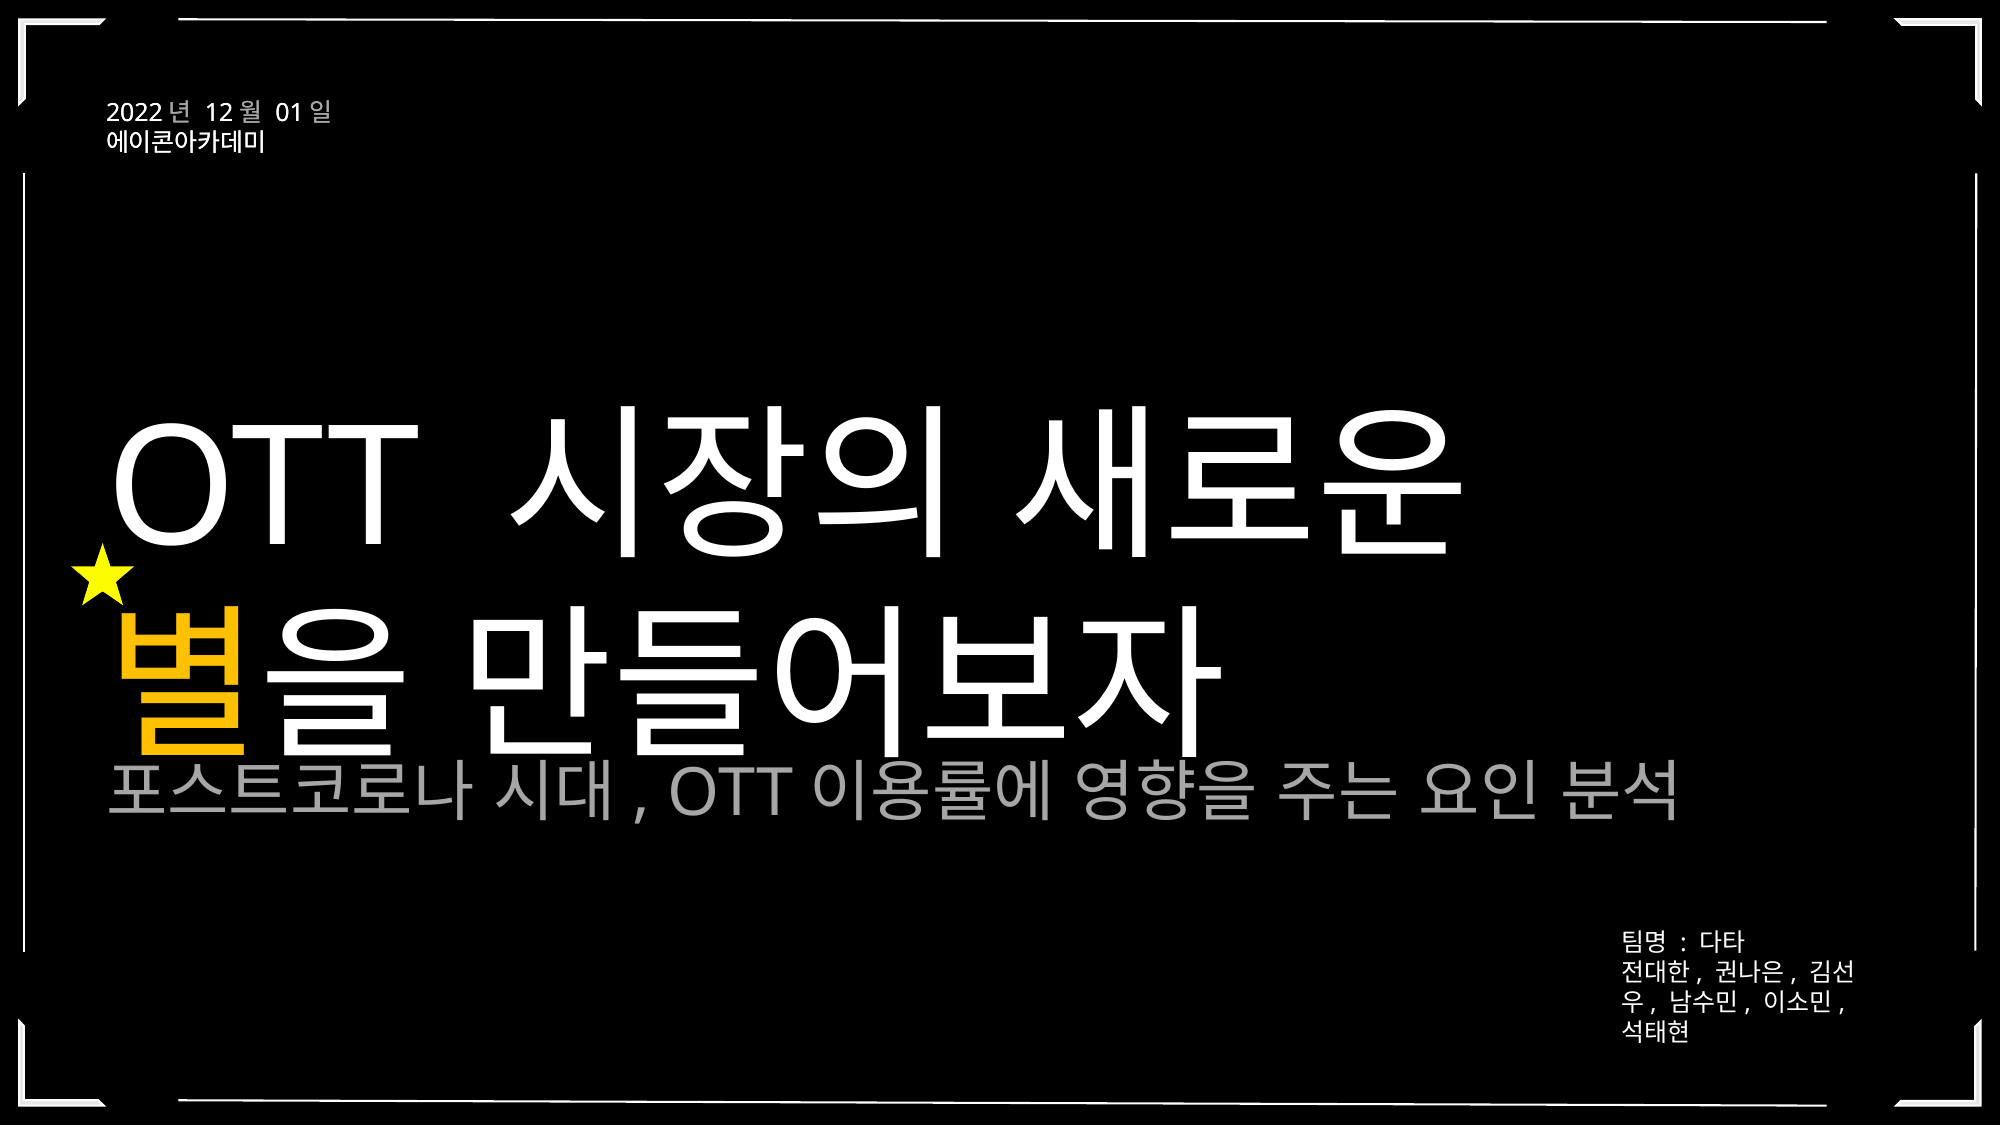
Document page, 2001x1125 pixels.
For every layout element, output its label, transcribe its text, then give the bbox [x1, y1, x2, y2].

text_box 2022년 12월 01일 에이콘아카데미 [91, 88, 398, 164]
text_box 포스트코로나 시대, OTT이용률에 영향을 주는 요인 분석 [91, 741, 1844, 837]
text_box 팀명 : 다타 전대한, 권나은, 김선우, 남수민, 이소민, 석태현 [1606, 919, 1905, 1054]
text_box OTT 시장의 새로운 별을 만들어보자 [91, 370, 1844, 741]
picture [64, 536, 141, 613]
